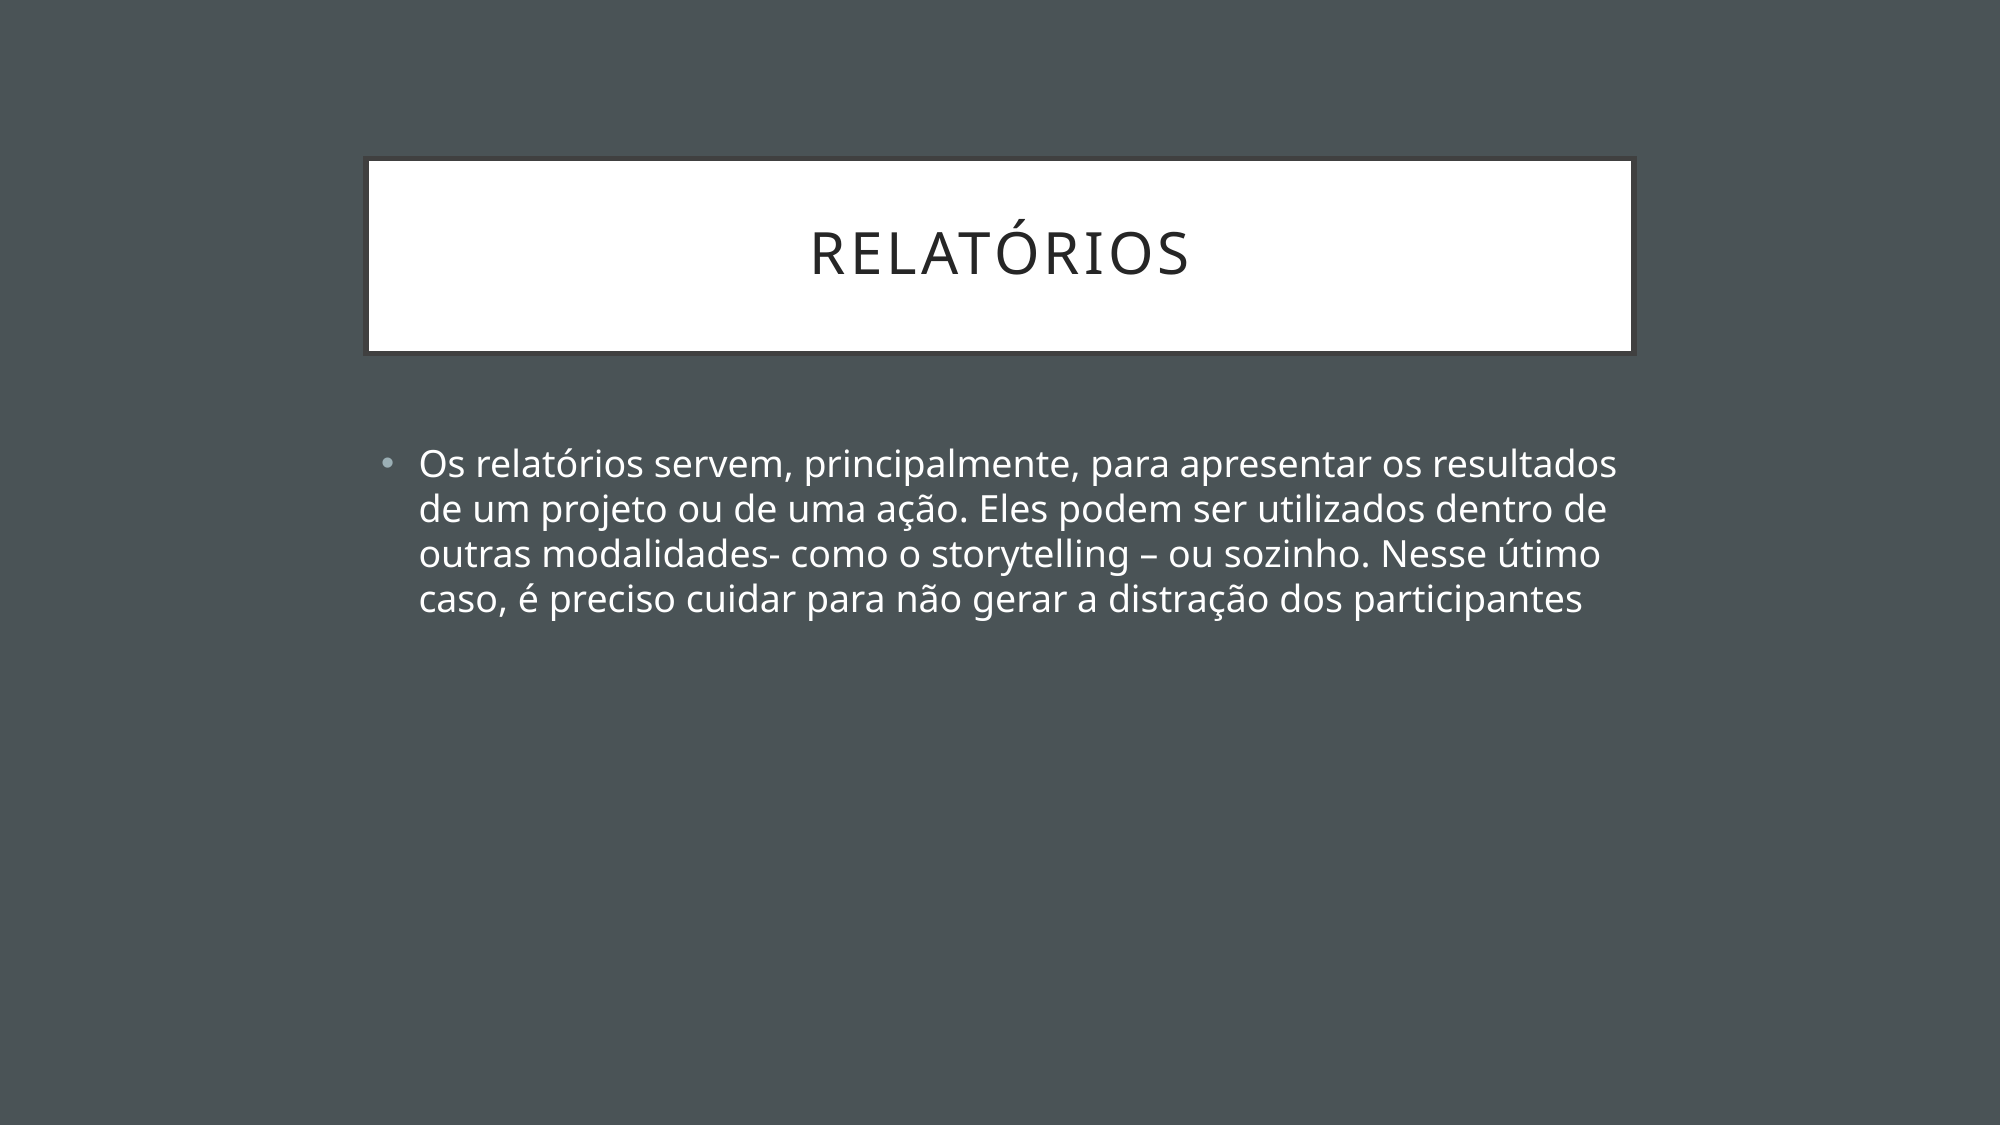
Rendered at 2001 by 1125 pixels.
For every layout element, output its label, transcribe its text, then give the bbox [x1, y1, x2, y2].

title Relatórios [363, 156, 1637, 356]
list Os relatórios servem, principalmente, para apresentar os resultados de um projeto ou de uma ação. Eles podem ser utilizados dentro de outras modalidades- como o storytelling – ou sozinho. Nesse útimo caso, é preciso cuidar para não gerar a distração dos participantes [366, 432, 1634, 942]
